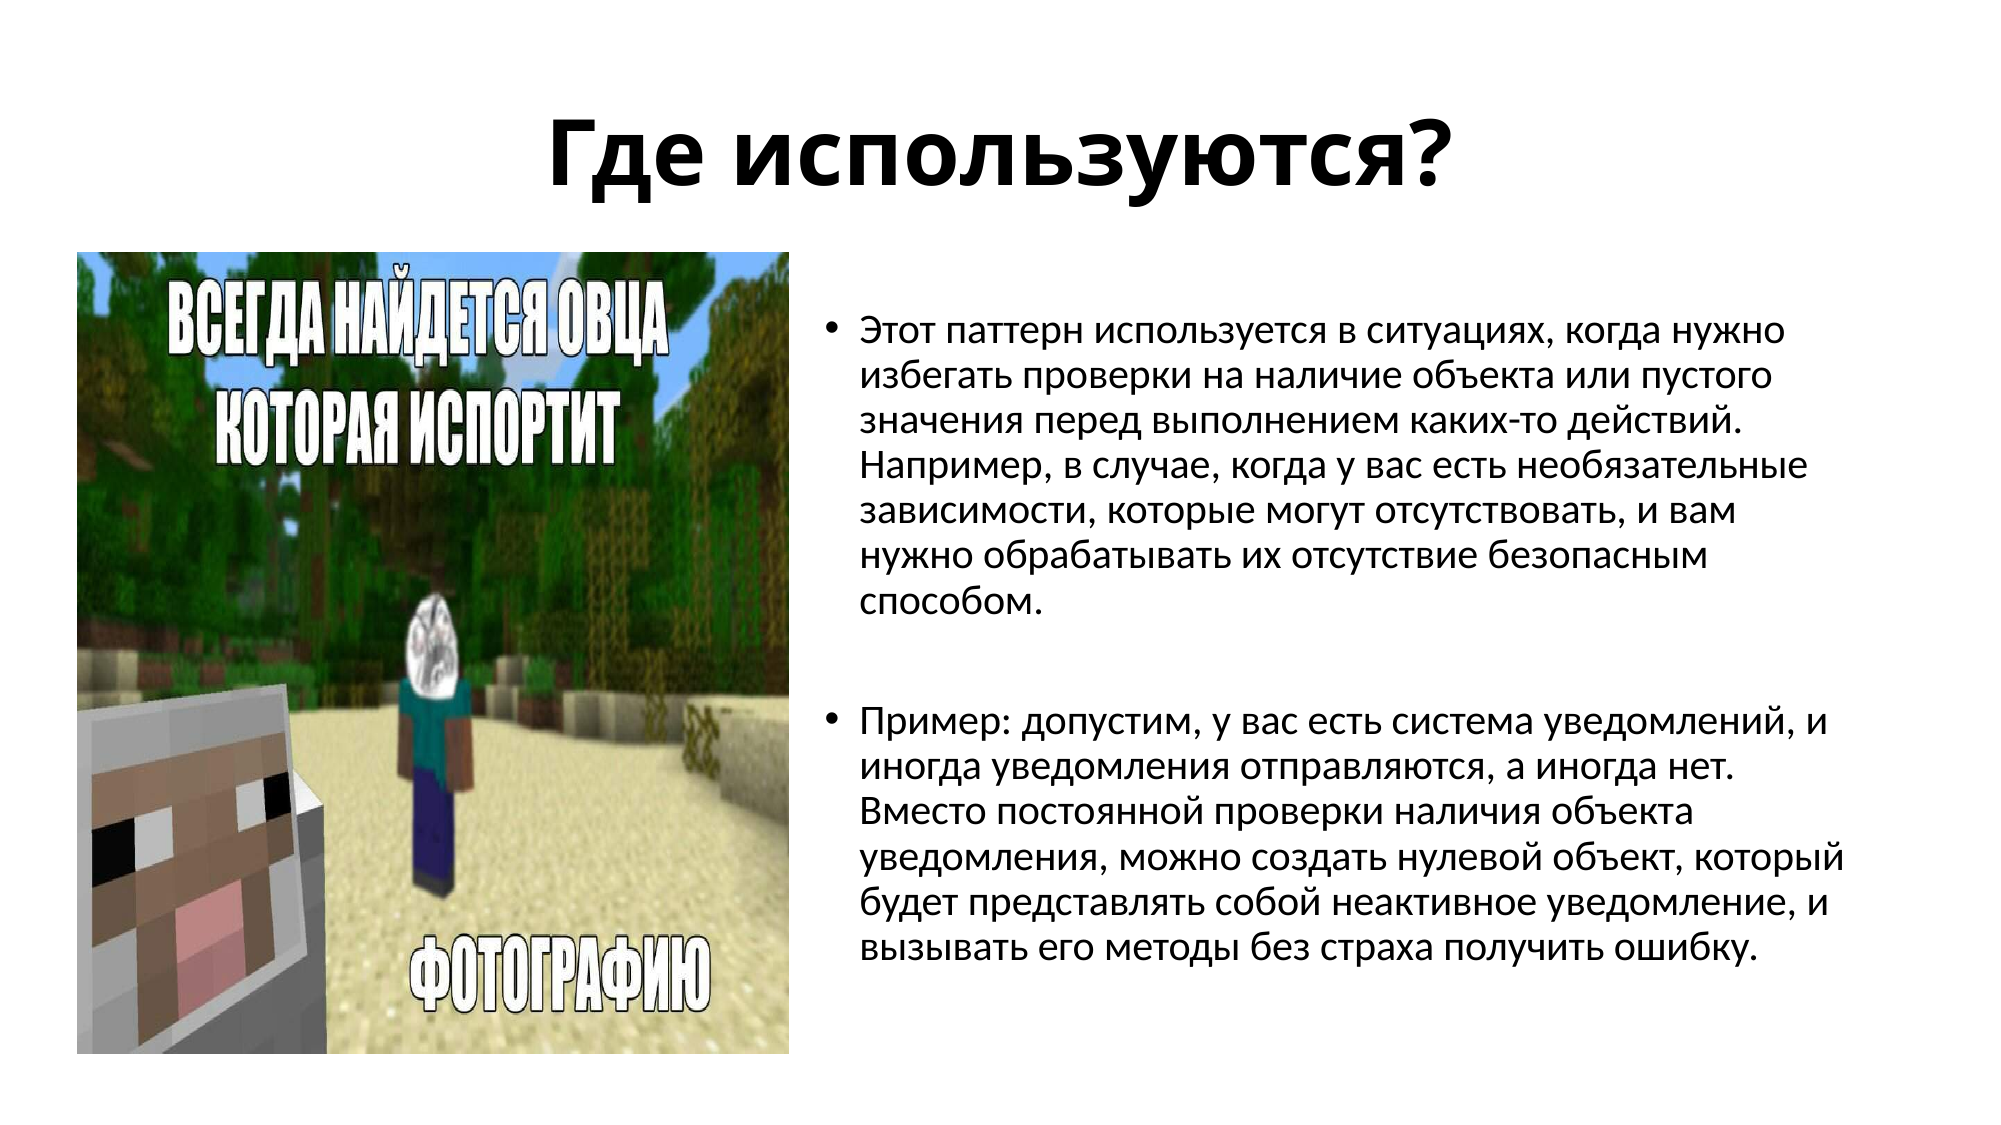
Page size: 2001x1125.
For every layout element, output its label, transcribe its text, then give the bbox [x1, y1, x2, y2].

text_box Где используются? [499, 86, 1501, 212]
picture [77, 252, 789, 1054]
list Этот паттерн используется в ситуациях, когда нужно избегать проверки на наличие объекта или пустого значения перед выполнением каких-то действий. Например, в случае, когда у вас есть необязательные зависимости, которые могут отсутствовать, и вам нужно обрабатывать их отсутствие безопасным способом. Пример: допустим, у вас есть система уведомлений, и иногда уведомления отправляются, а иногда нет. Вместо постоянной проверки наличия объекта уведомления, можно создать нулевой объект, который будет представлять собой неактивное уведомление, и вызывать его методы без страха получить ошибку. [809, 299, 1863, 1014]
